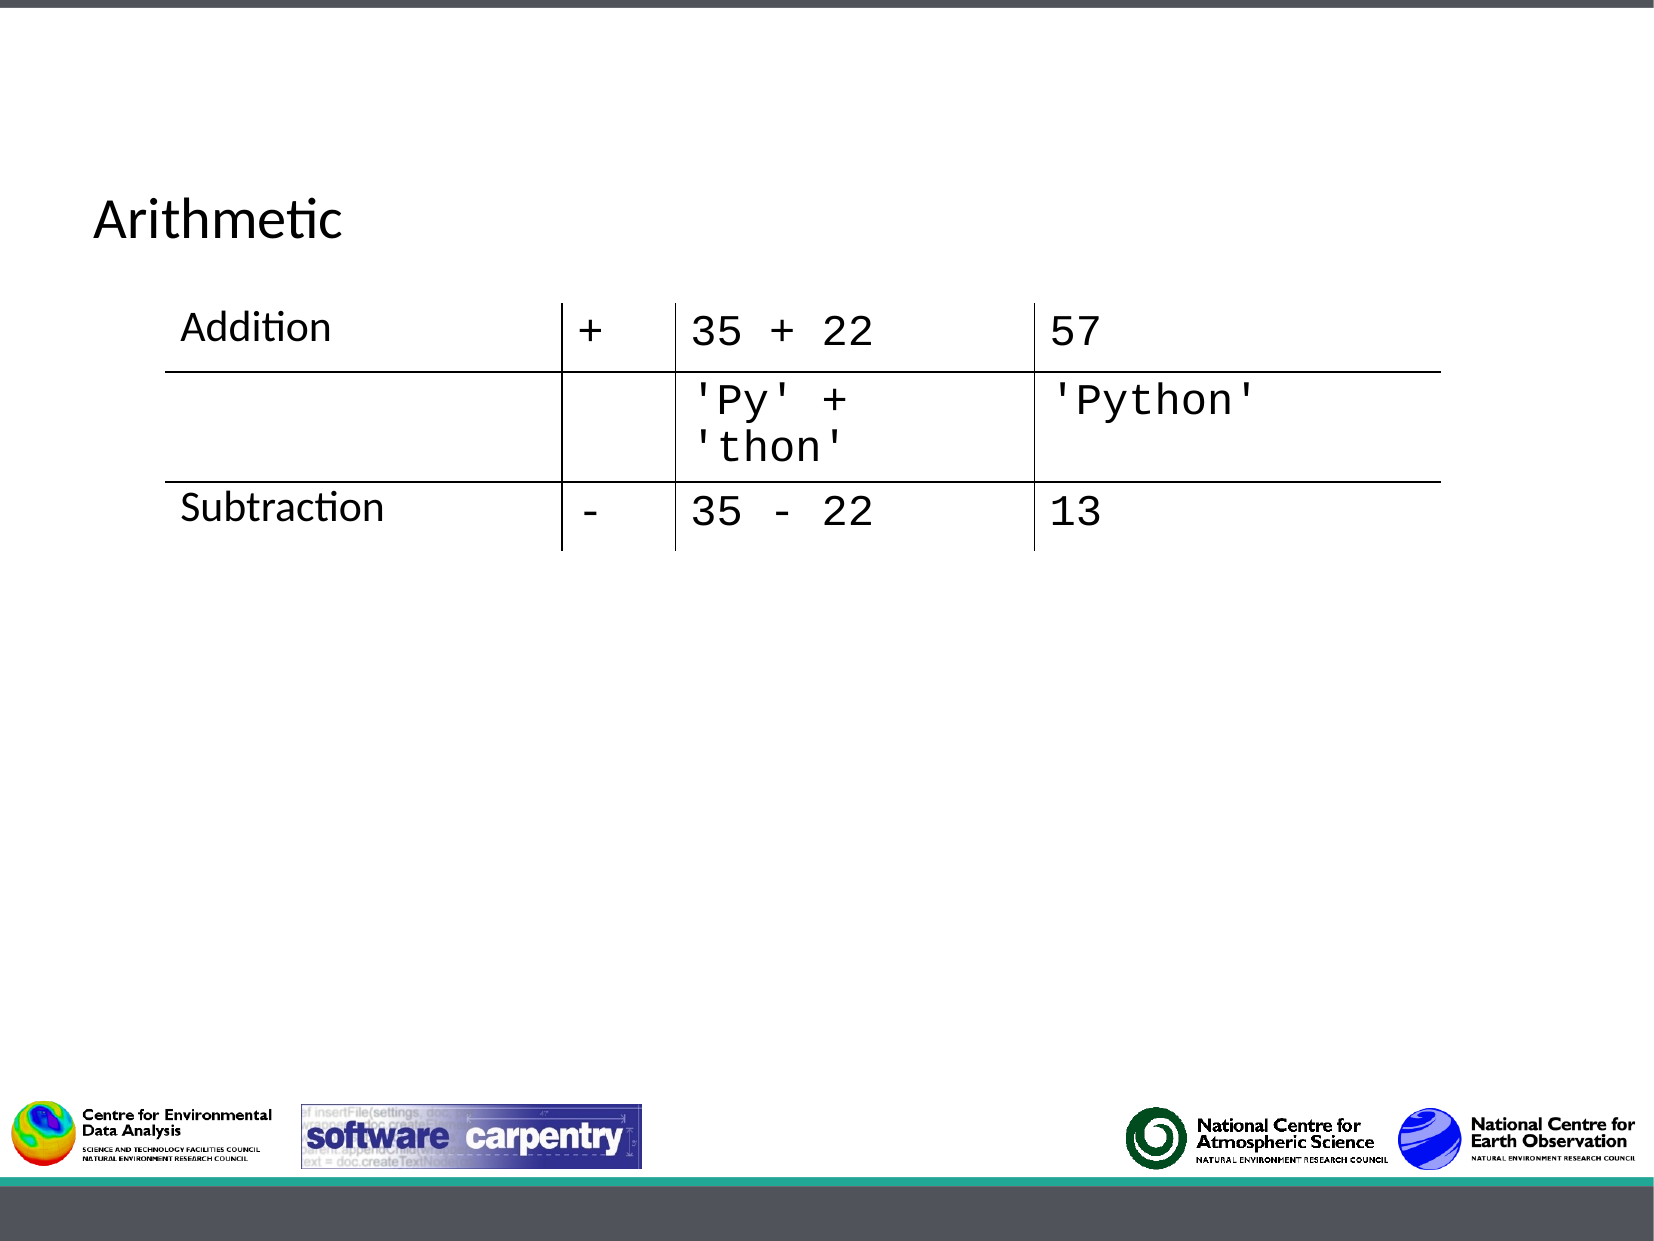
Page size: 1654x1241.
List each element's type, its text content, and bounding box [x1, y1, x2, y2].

table_cell Subtraction [165, 483, 561, 551]
table_cell 13 [1035, 483, 1441, 551]
table_header + [563, 303, 675, 371]
table_cell 'Python' [1035, 373, 1441, 481]
picture [0, 0, 1654, 1241]
table_header 57 [1035, 303, 1441, 371]
table_header Addition [165, 303, 561, 371]
table_cell [165, 373, 561, 481]
table_cell [563, 373, 675, 481]
text_box Arithmetic [78, 138, 509, 258]
table_cell - [563, 483, 675, 551]
table_cell 'Py' + 'thon' [676, 373, 1034, 481]
table_cell 35 - 22 [676, 483, 1034, 551]
table_header 35 + 22 [676, 303, 1034, 371]
